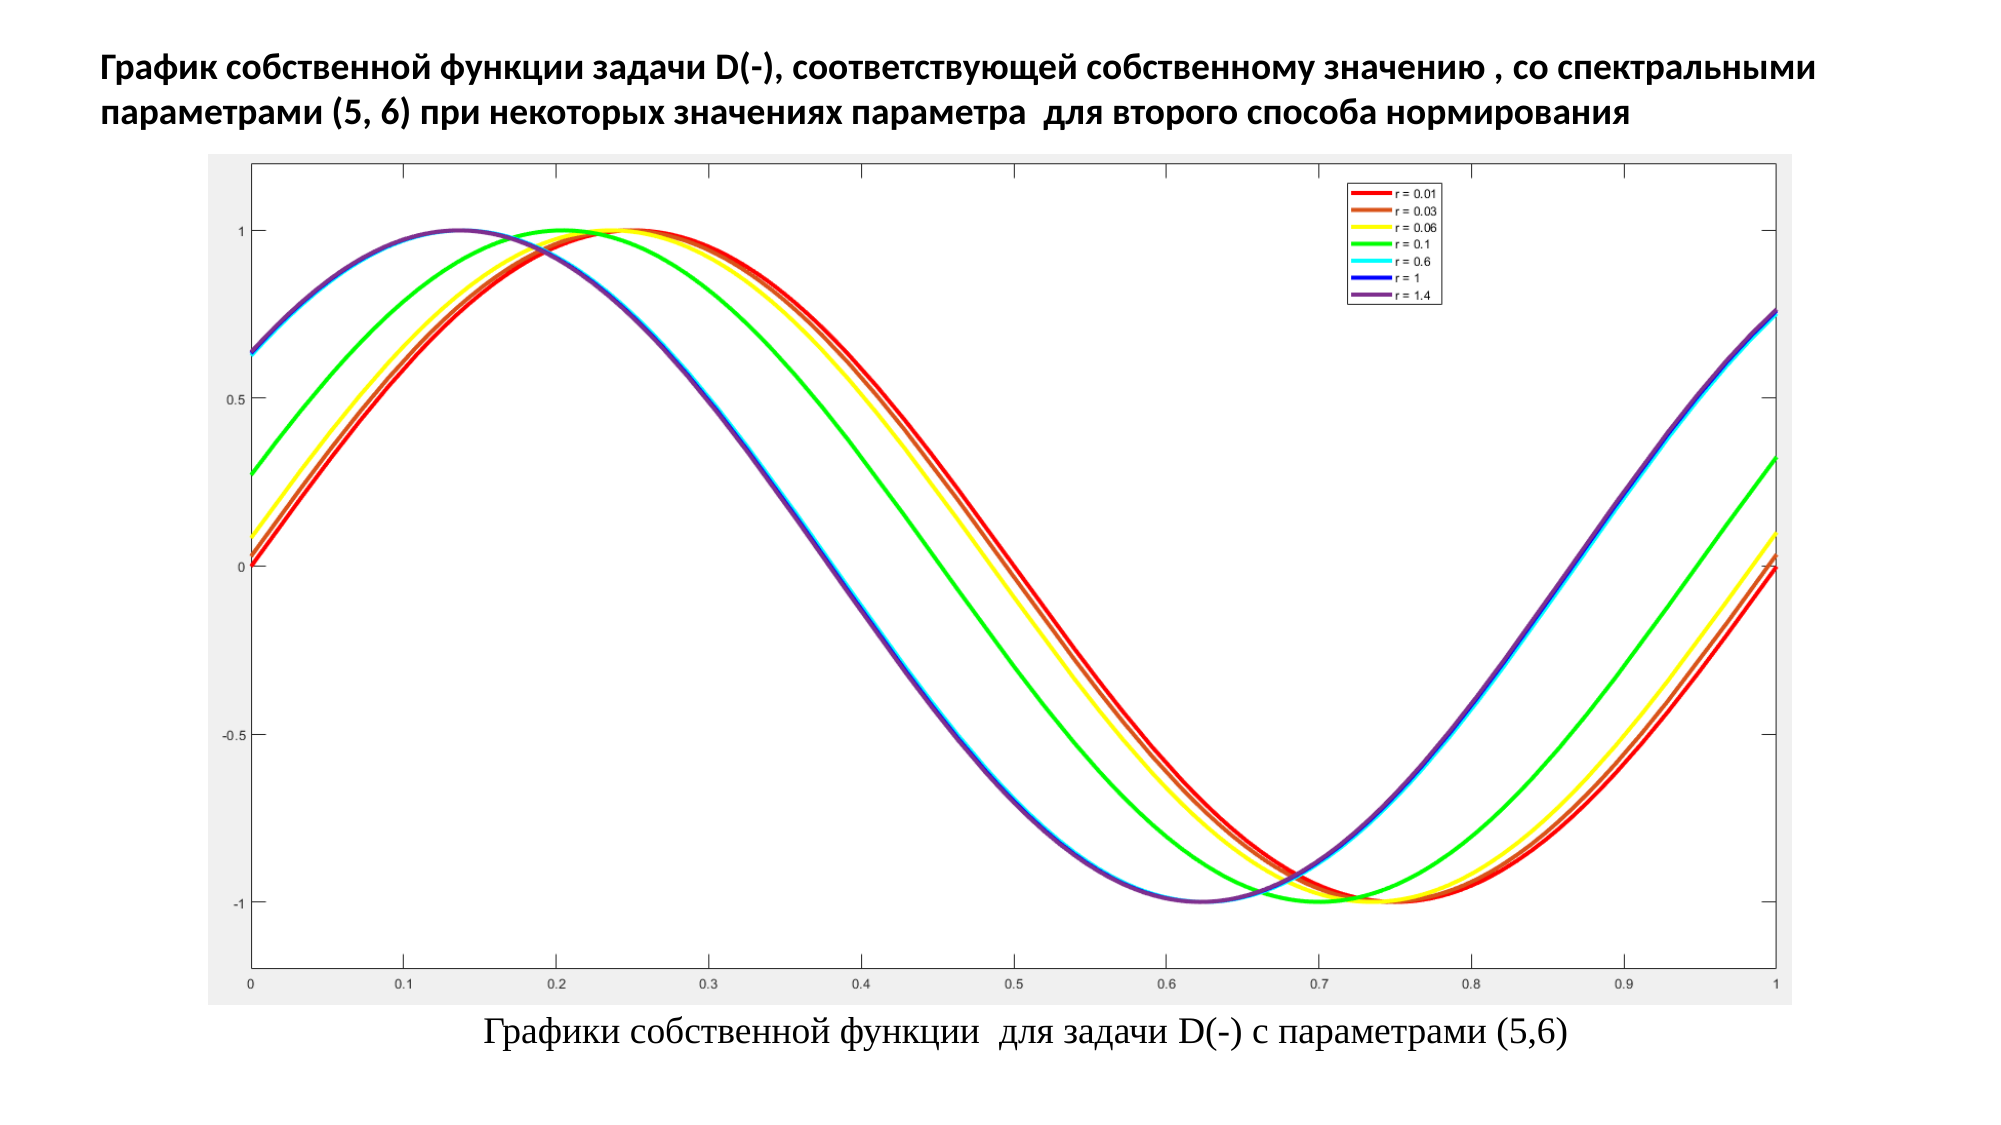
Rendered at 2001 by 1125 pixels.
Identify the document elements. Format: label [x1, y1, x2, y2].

picture [208, 154, 1792, 1005]
